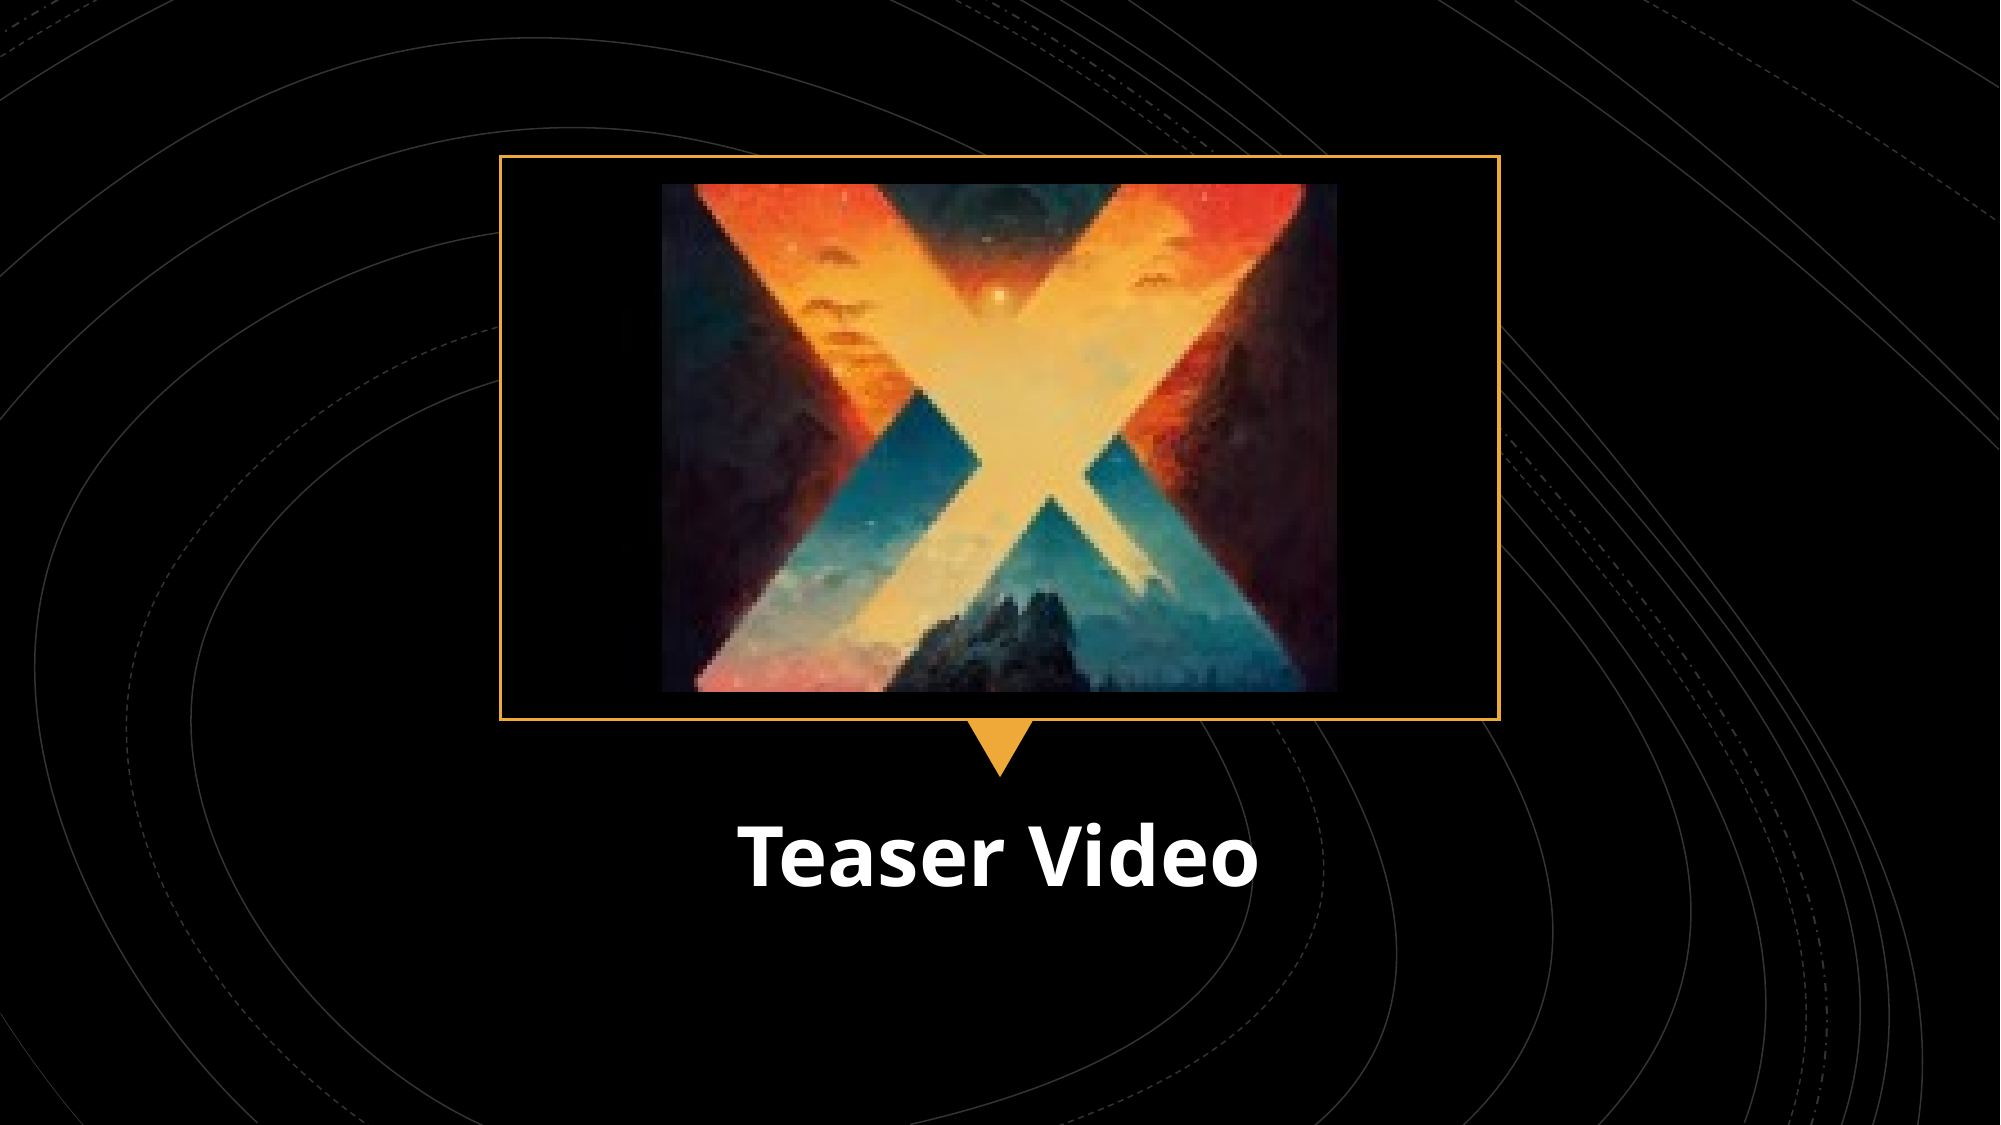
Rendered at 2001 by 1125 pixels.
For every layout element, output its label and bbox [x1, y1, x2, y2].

text_box [549, 183, 1450, 693]
text_box [0, 0, 1999, 1125]
